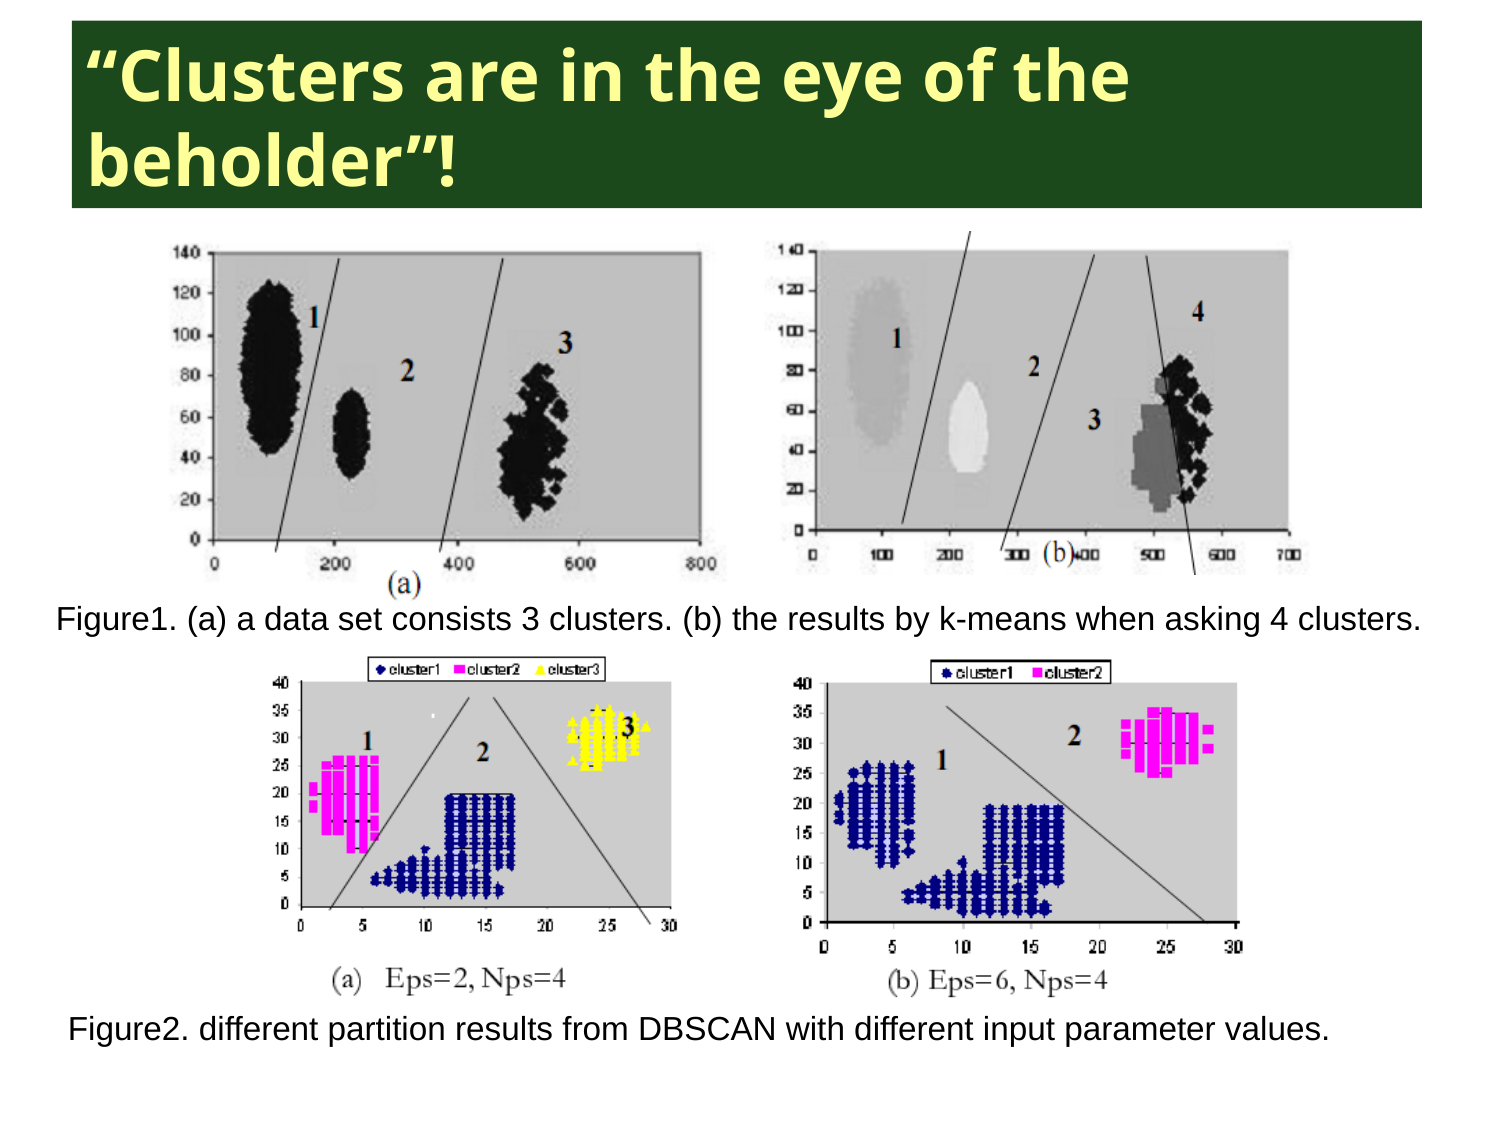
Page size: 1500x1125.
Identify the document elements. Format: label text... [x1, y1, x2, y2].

title “Clusters are in the eye of the beholder”! [71, 20, 1422, 209]
text_box Figure2. different partition results from DBSCAN with different input parameter values. [53, 999, 1465, 1055]
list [241, 640, 691, 1000]
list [157, 231, 727, 603]
picture [773, 642, 1258, 1000]
picture [761, 231, 1317, 575]
text_box Figure1. (a) a data set consists 3 clusters. (b) the results by k-means when asking 4 clusters. [41, 590, 1453, 645]
